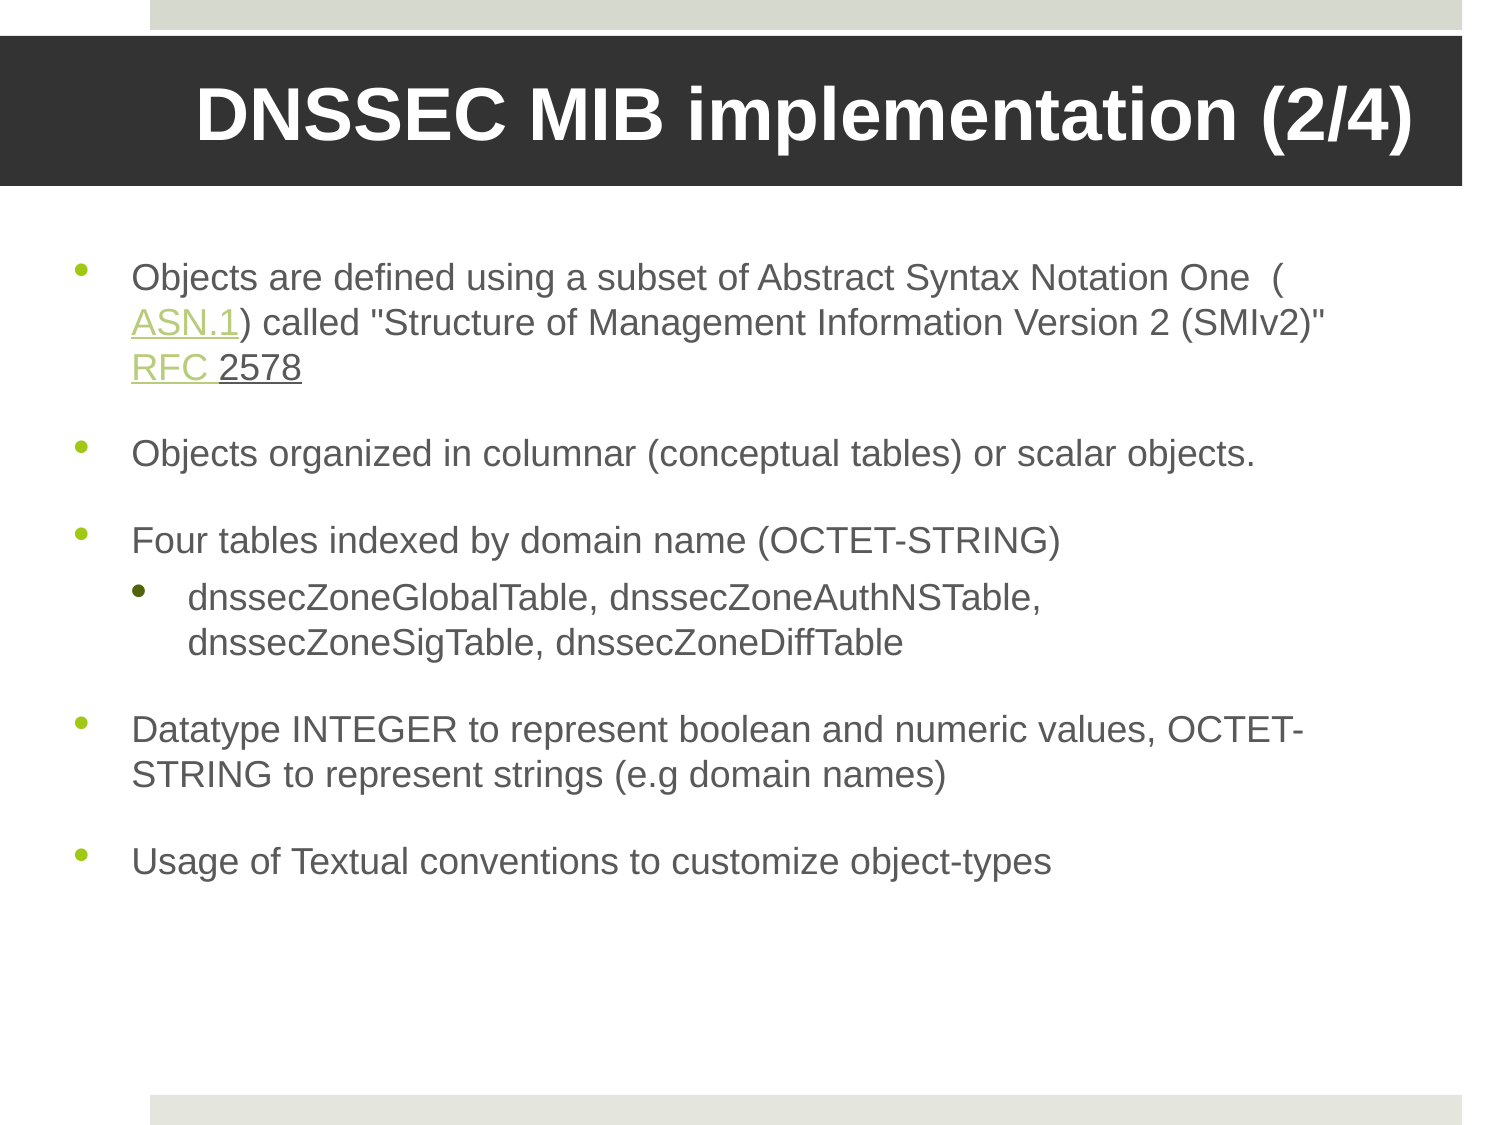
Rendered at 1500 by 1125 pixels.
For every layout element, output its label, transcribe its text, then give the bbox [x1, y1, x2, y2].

list Objects are defined using a subset of Abstract Syntax Notation One (ASN.1) called "Structure of Management Information Version 2 (SMIv2)" RFC 2578 Objects organized in columnar (conceptual tables) or scalar objects. Four tables indexed by domain name (OCTET-STRING) dnssecZoneGlobalTable, dnssecZoneAuthNSTable, dnssecZoneSigTable, dnssecZoneDiffTable Datatype INTEGER to represent boolean and numeric values, OCTET-STRING to represent strings (e.g domain names) Usage of Textual conventions to customize object-types [60, 245, 1384, 1053]
title DNSSEC MIB implementation (2/4) [0, 35, 1463, 186]
